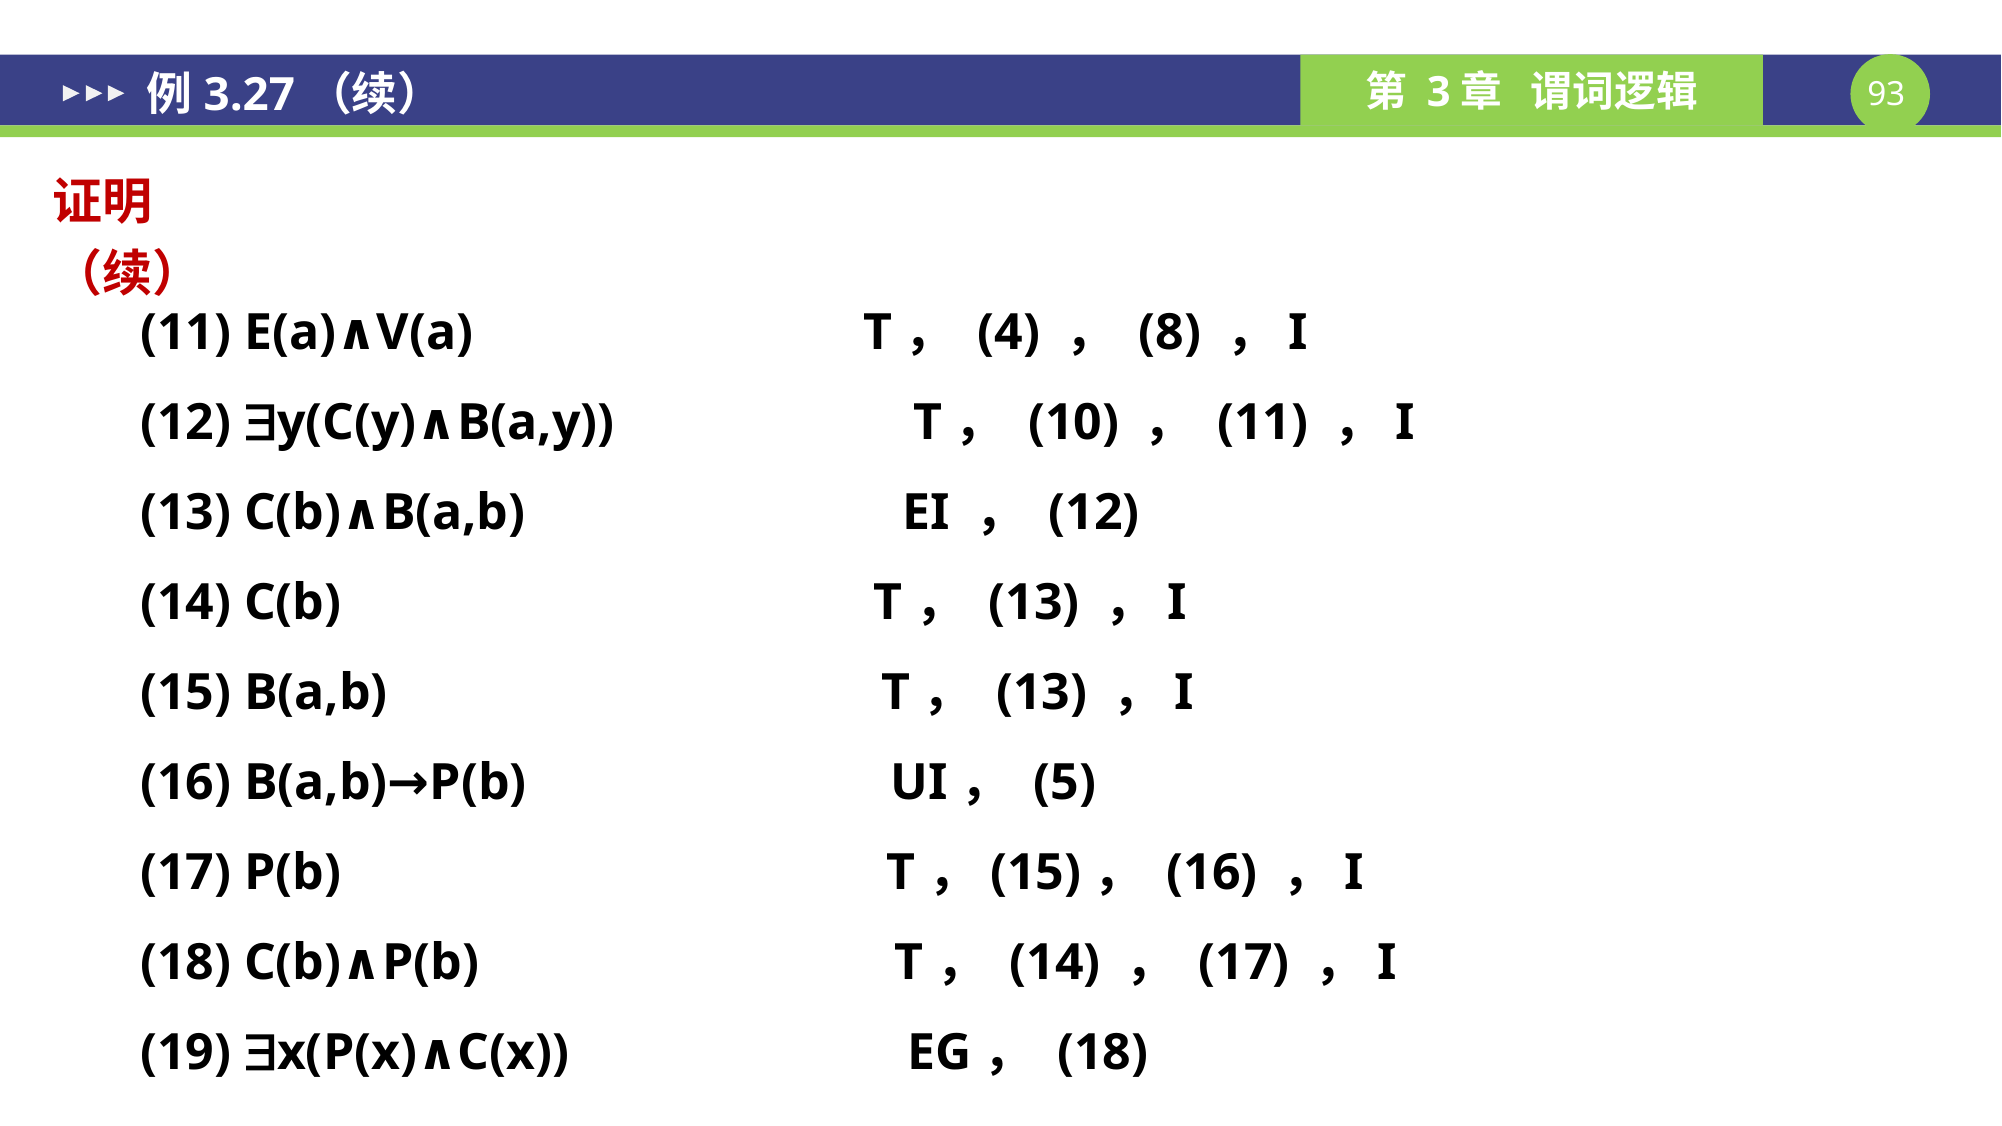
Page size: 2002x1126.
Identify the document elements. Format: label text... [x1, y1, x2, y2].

text_box 证明（续） [38, 150, 301, 309]
text_box 例3.27（续） [126, 59, 998, 126]
